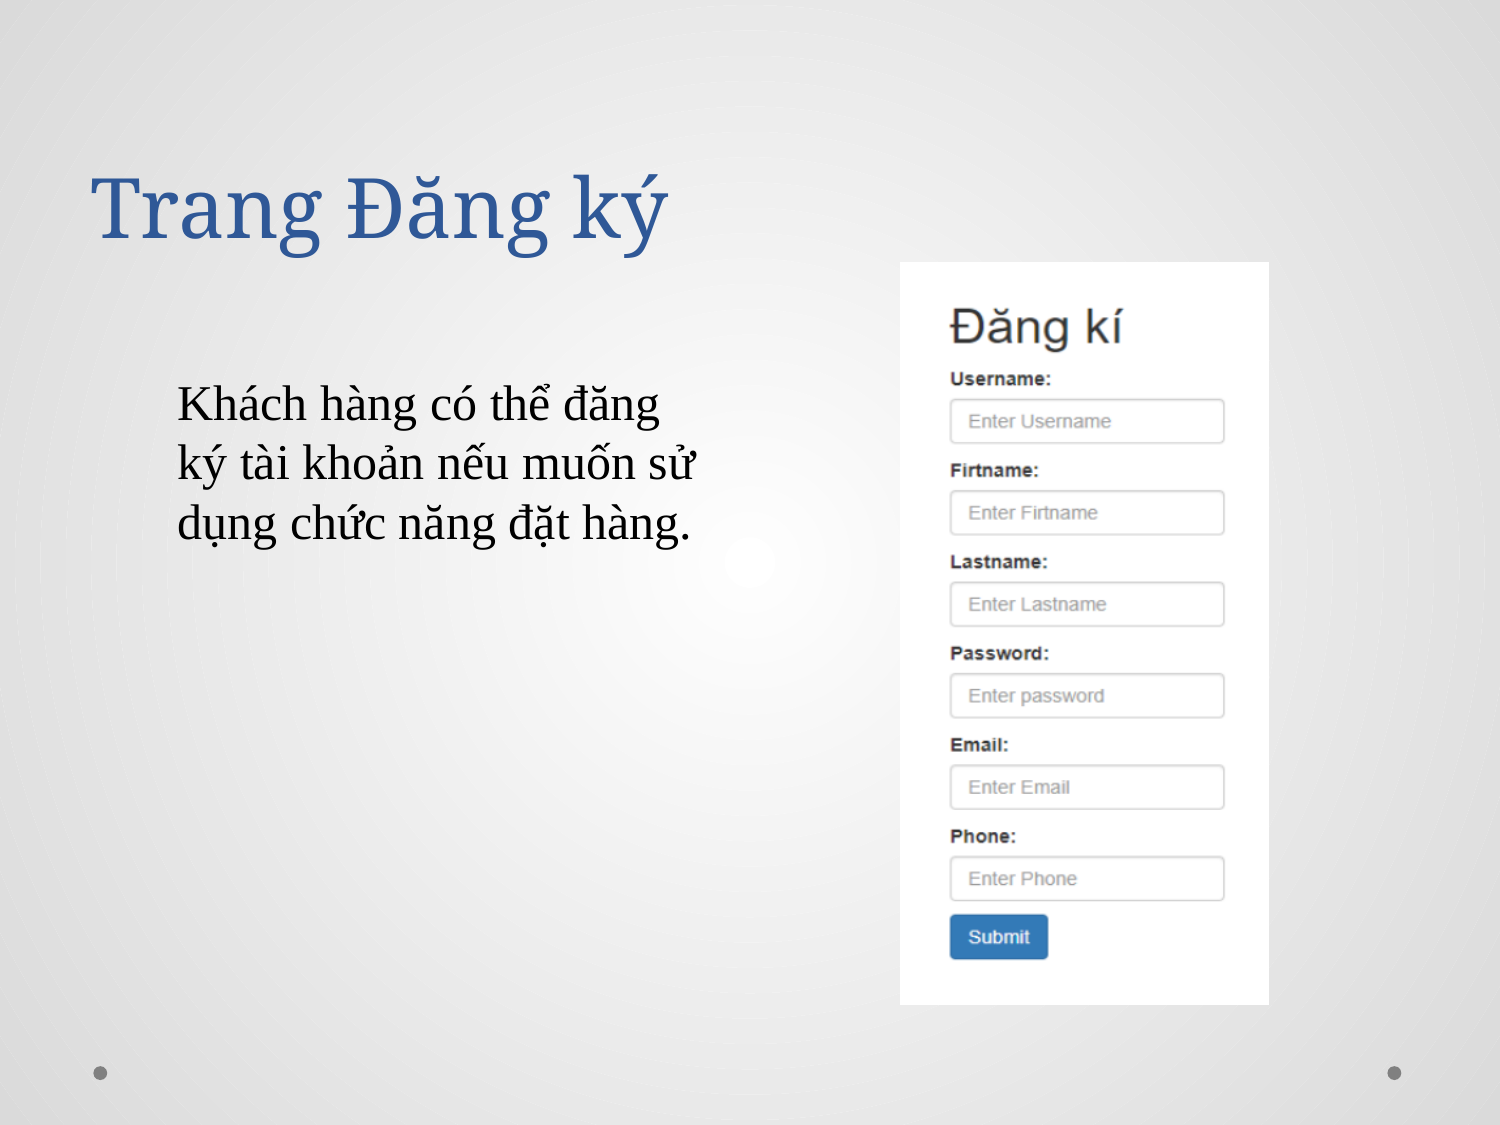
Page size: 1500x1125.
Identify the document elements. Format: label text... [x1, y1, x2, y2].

title Trang Đăng ký [75, 0, 1425, 263]
list Khách hàng có thể đăng ký tài khoản nếu muốn sử dụng chức năng đặt hàng. [162, 362, 723, 1005]
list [899, 262, 1269, 1006]
